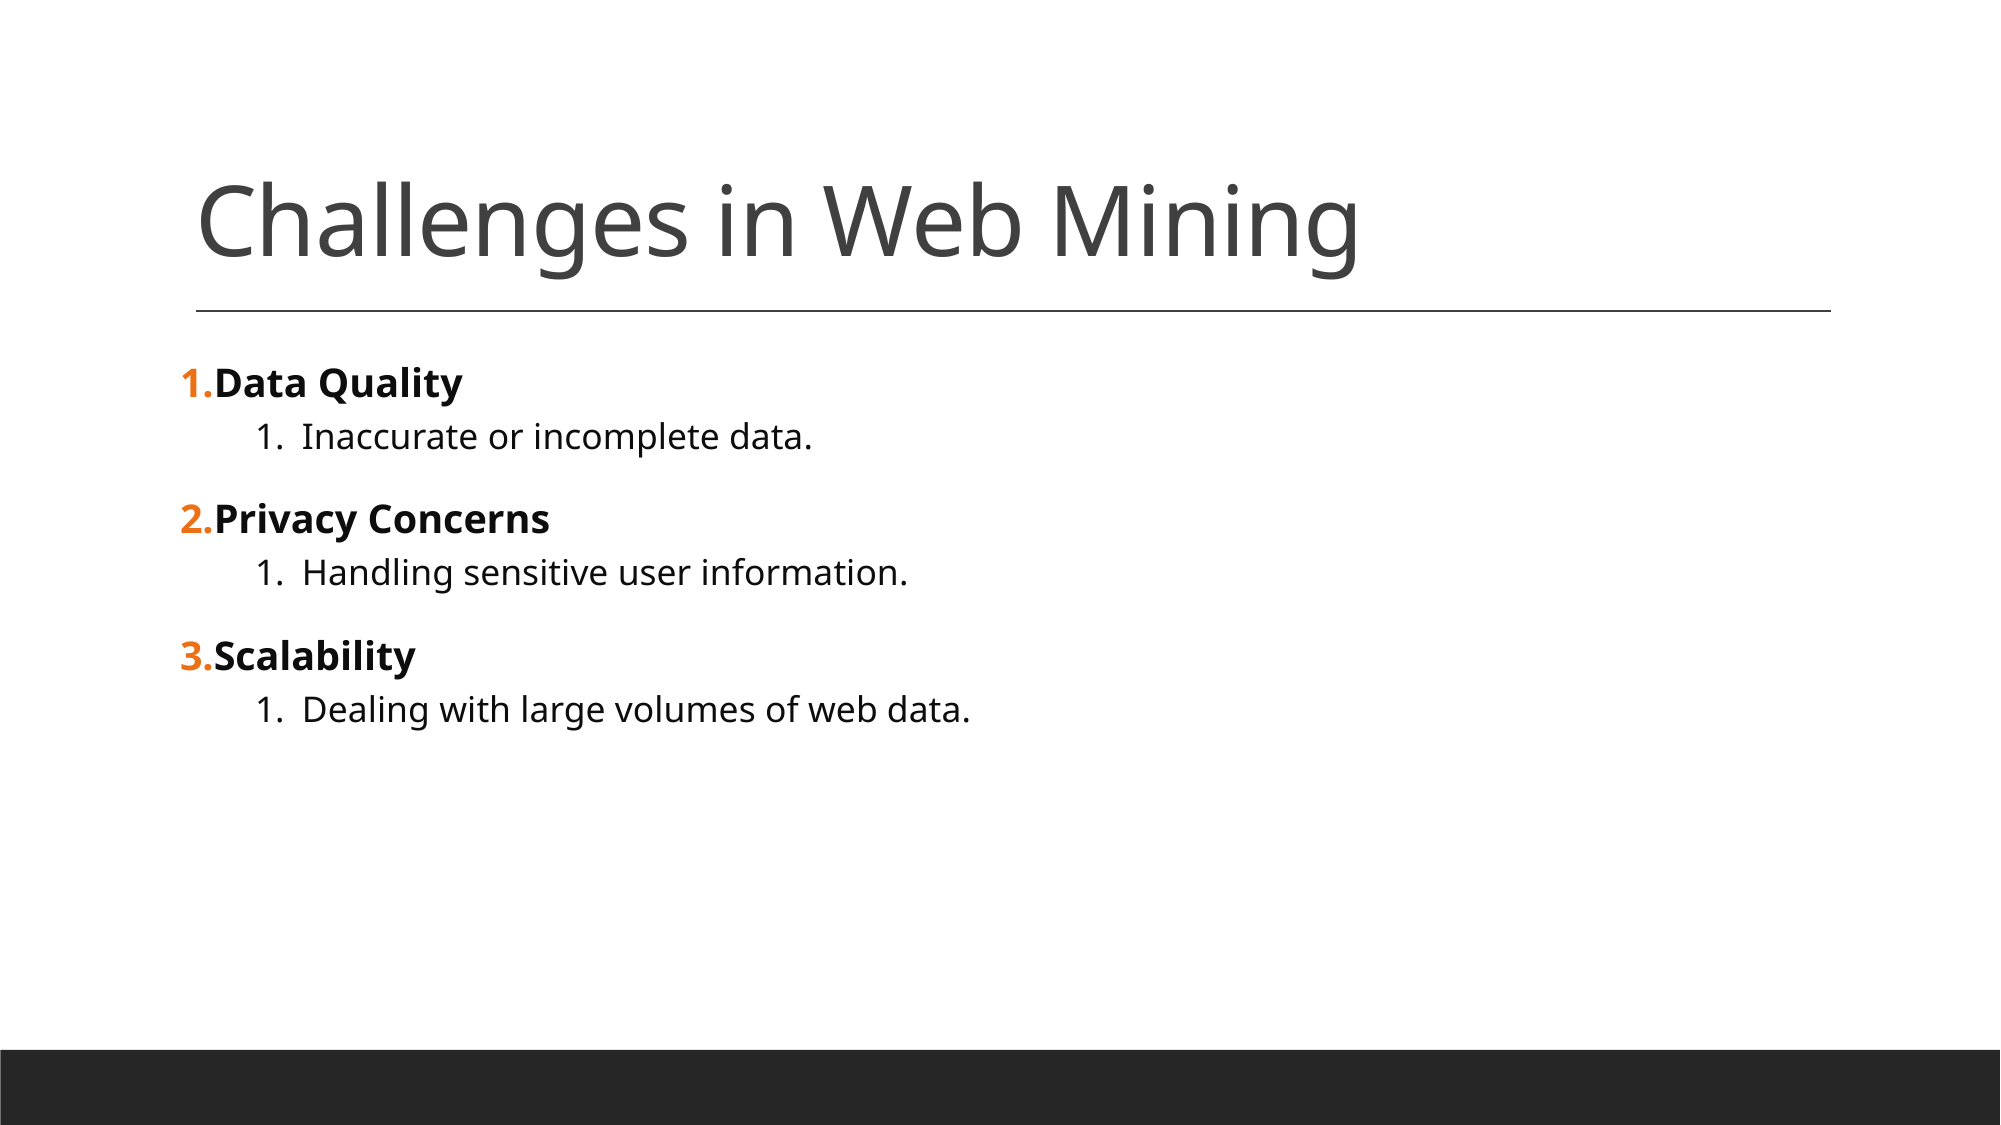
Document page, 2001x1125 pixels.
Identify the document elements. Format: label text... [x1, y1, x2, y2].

list Data Quality Inaccurate or incomplete data. Privacy Concerns Handling sensitive user information. Scalability Dealing with large volumes of web data. [180, 345, 1830, 963]
title Challenges in Web Mining [180, 47, 1830, 285]
